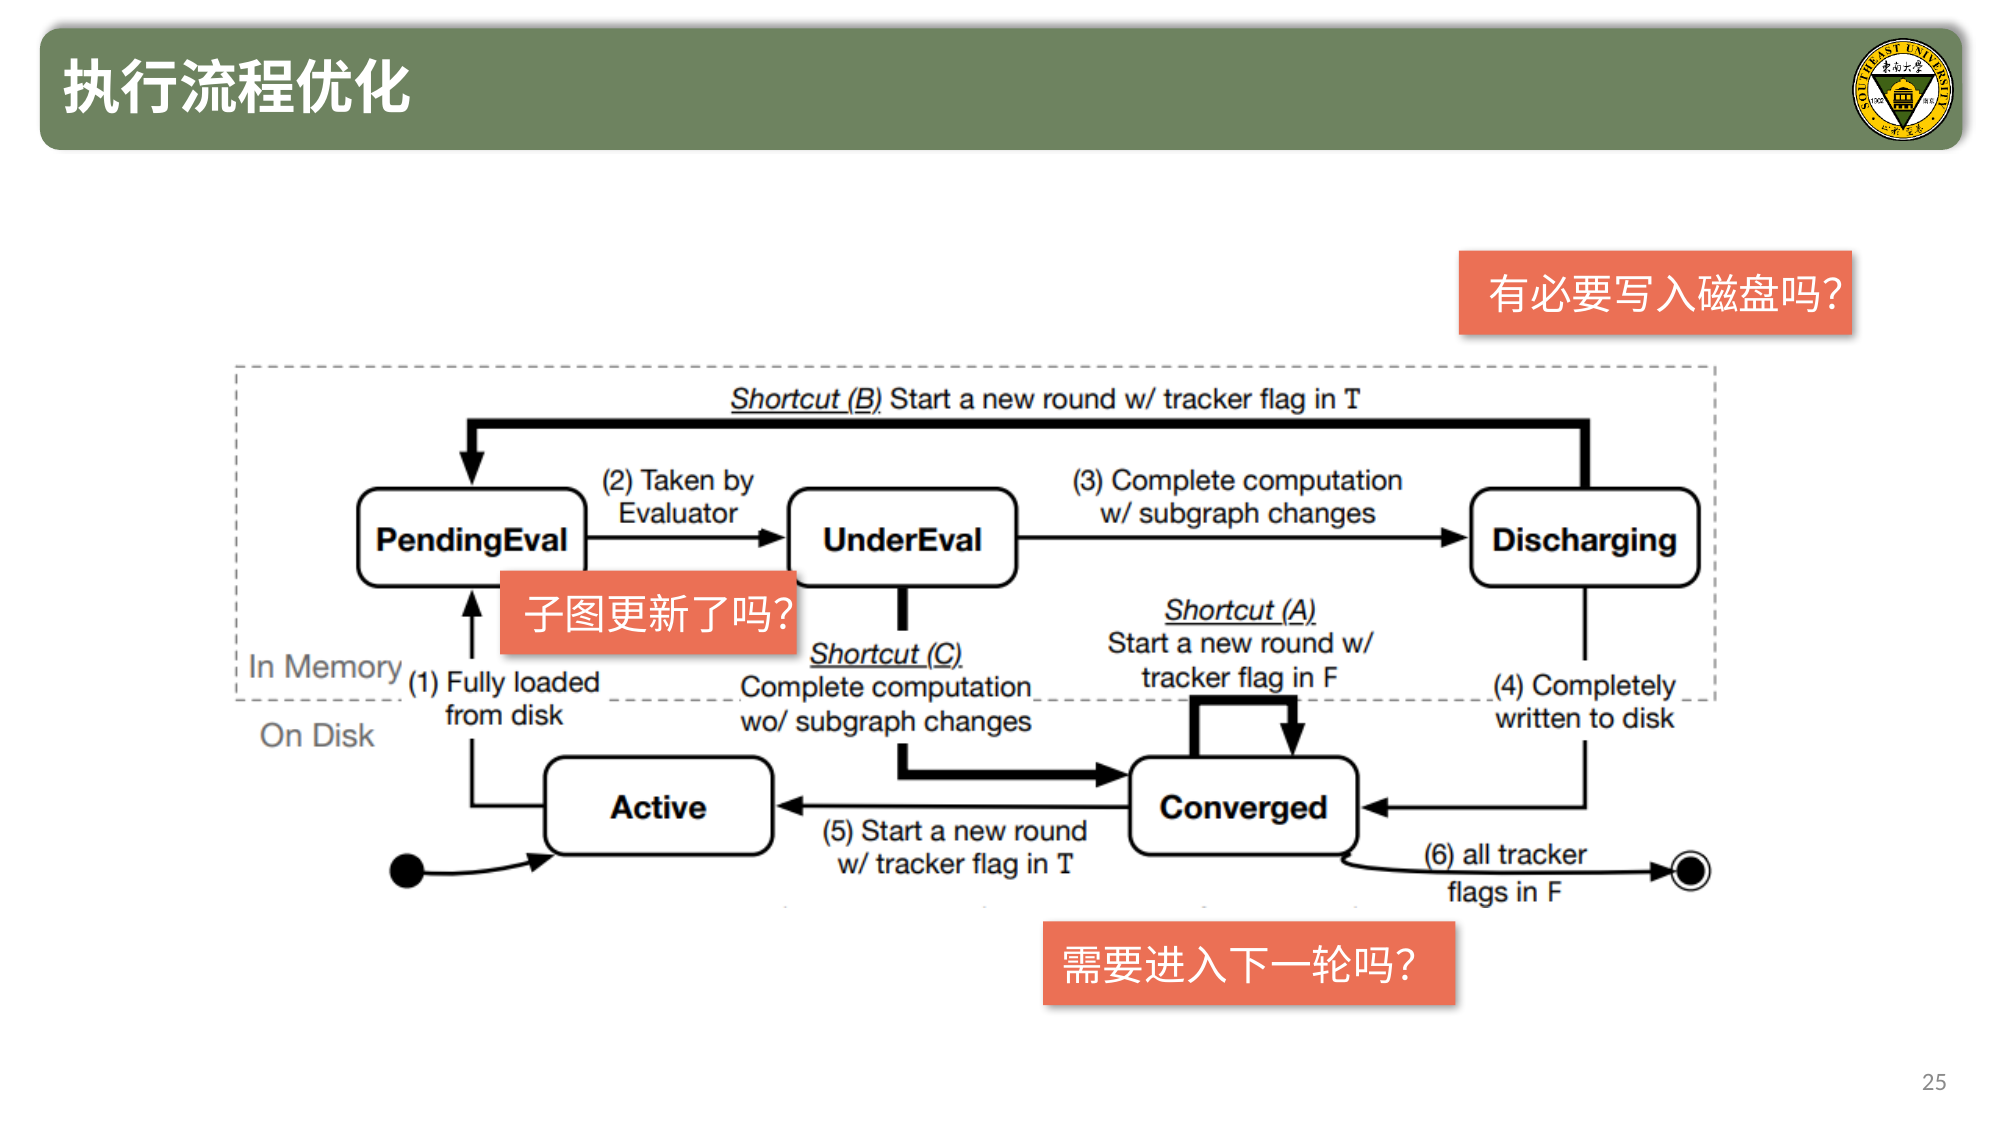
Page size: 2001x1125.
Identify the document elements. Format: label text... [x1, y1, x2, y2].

text_box 需要进入下一轮吗？ [1042, 920, 1456, 1006]
list 执行流程优化 [47, 42, 1709, 136]
picture [1852, 38, 1954, 141]
picture [222, 343, 1745, 908]
text_box 有必要写入磁盘吗？ [1458, 250, 1853, 336]
slide_number 25 [1843, 1051, 1963, 1111]
